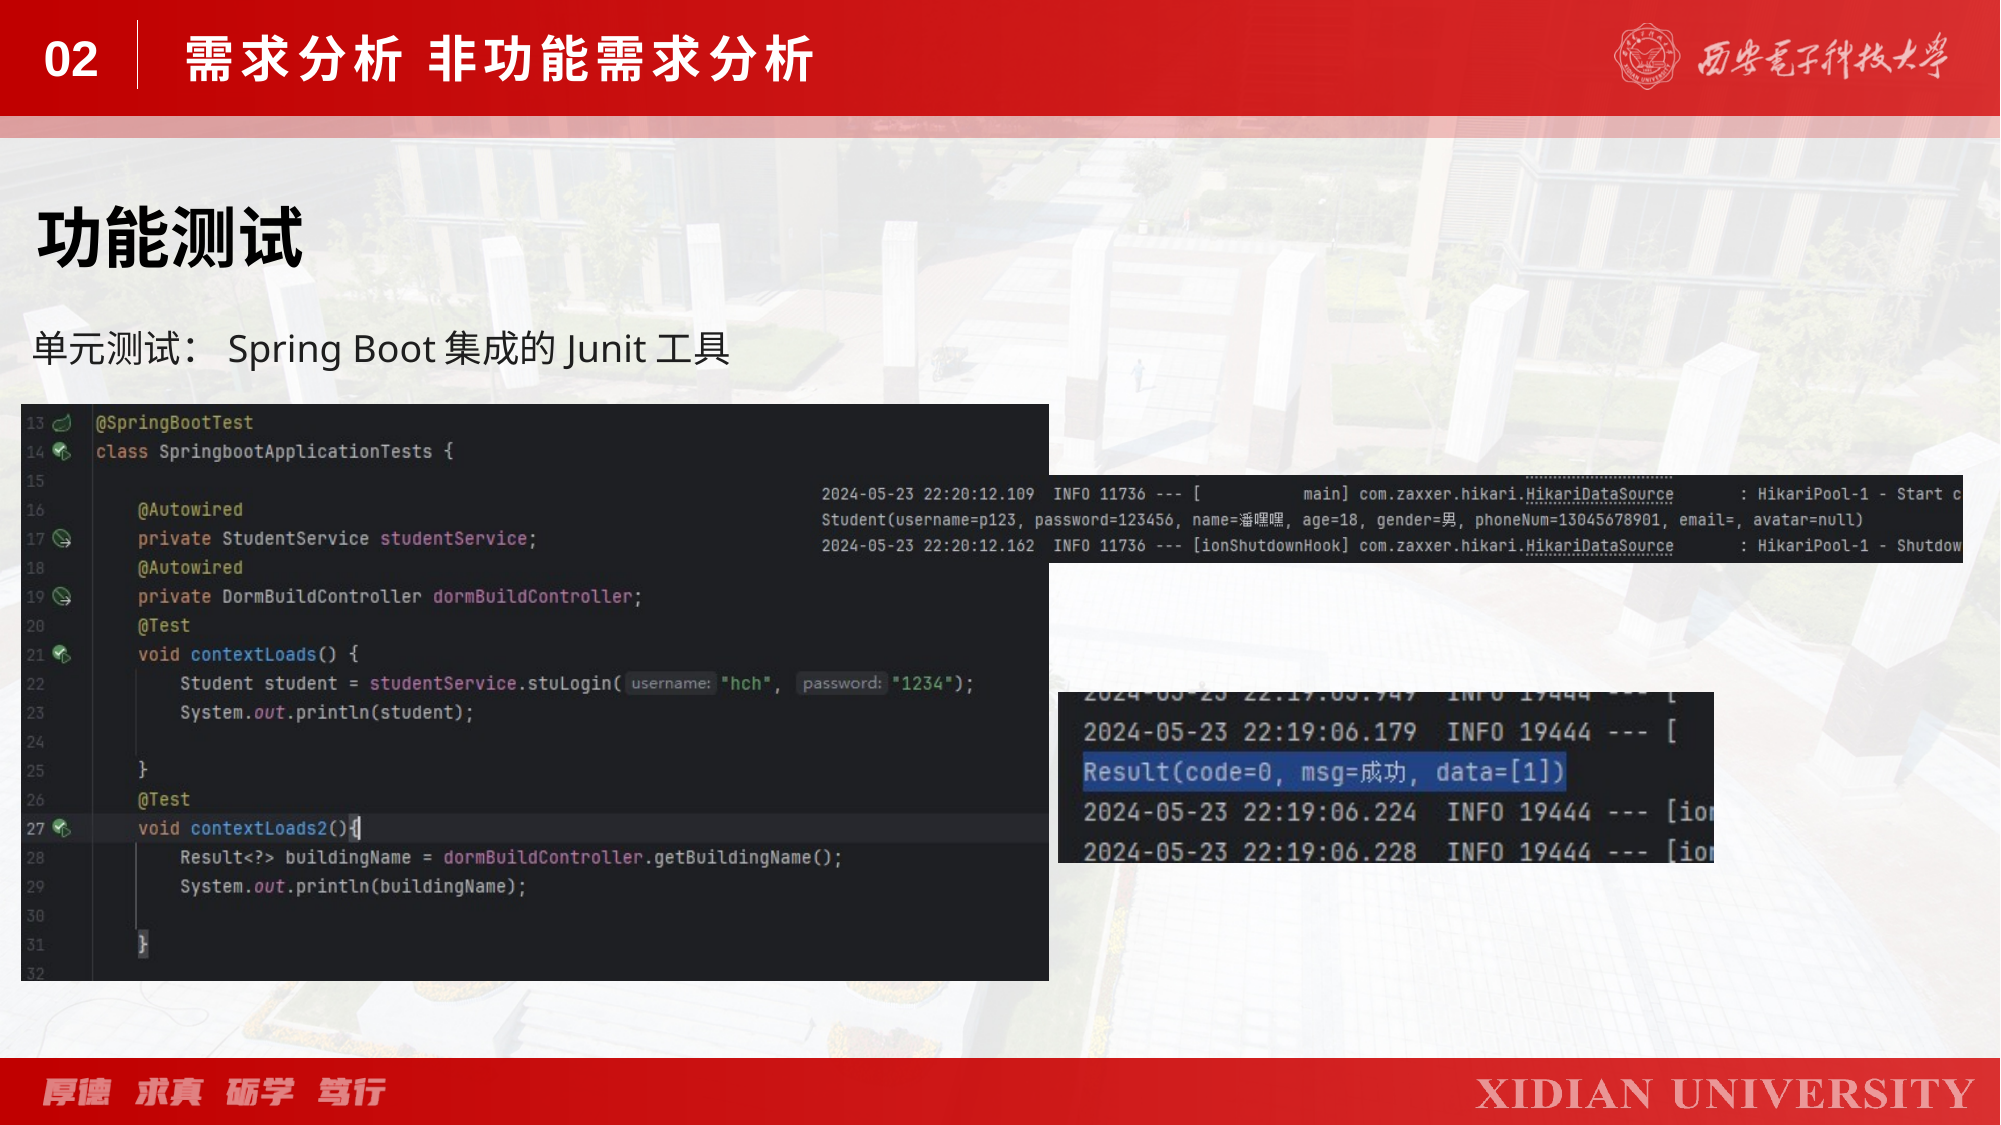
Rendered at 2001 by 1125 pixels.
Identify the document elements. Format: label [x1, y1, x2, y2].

picture [21, 404, 1963, 981]
picture [1058, 692, 1714, 863]
text_box [21, 22, 1975, 1125]
text_box [0, 0, 2000, 1125]
